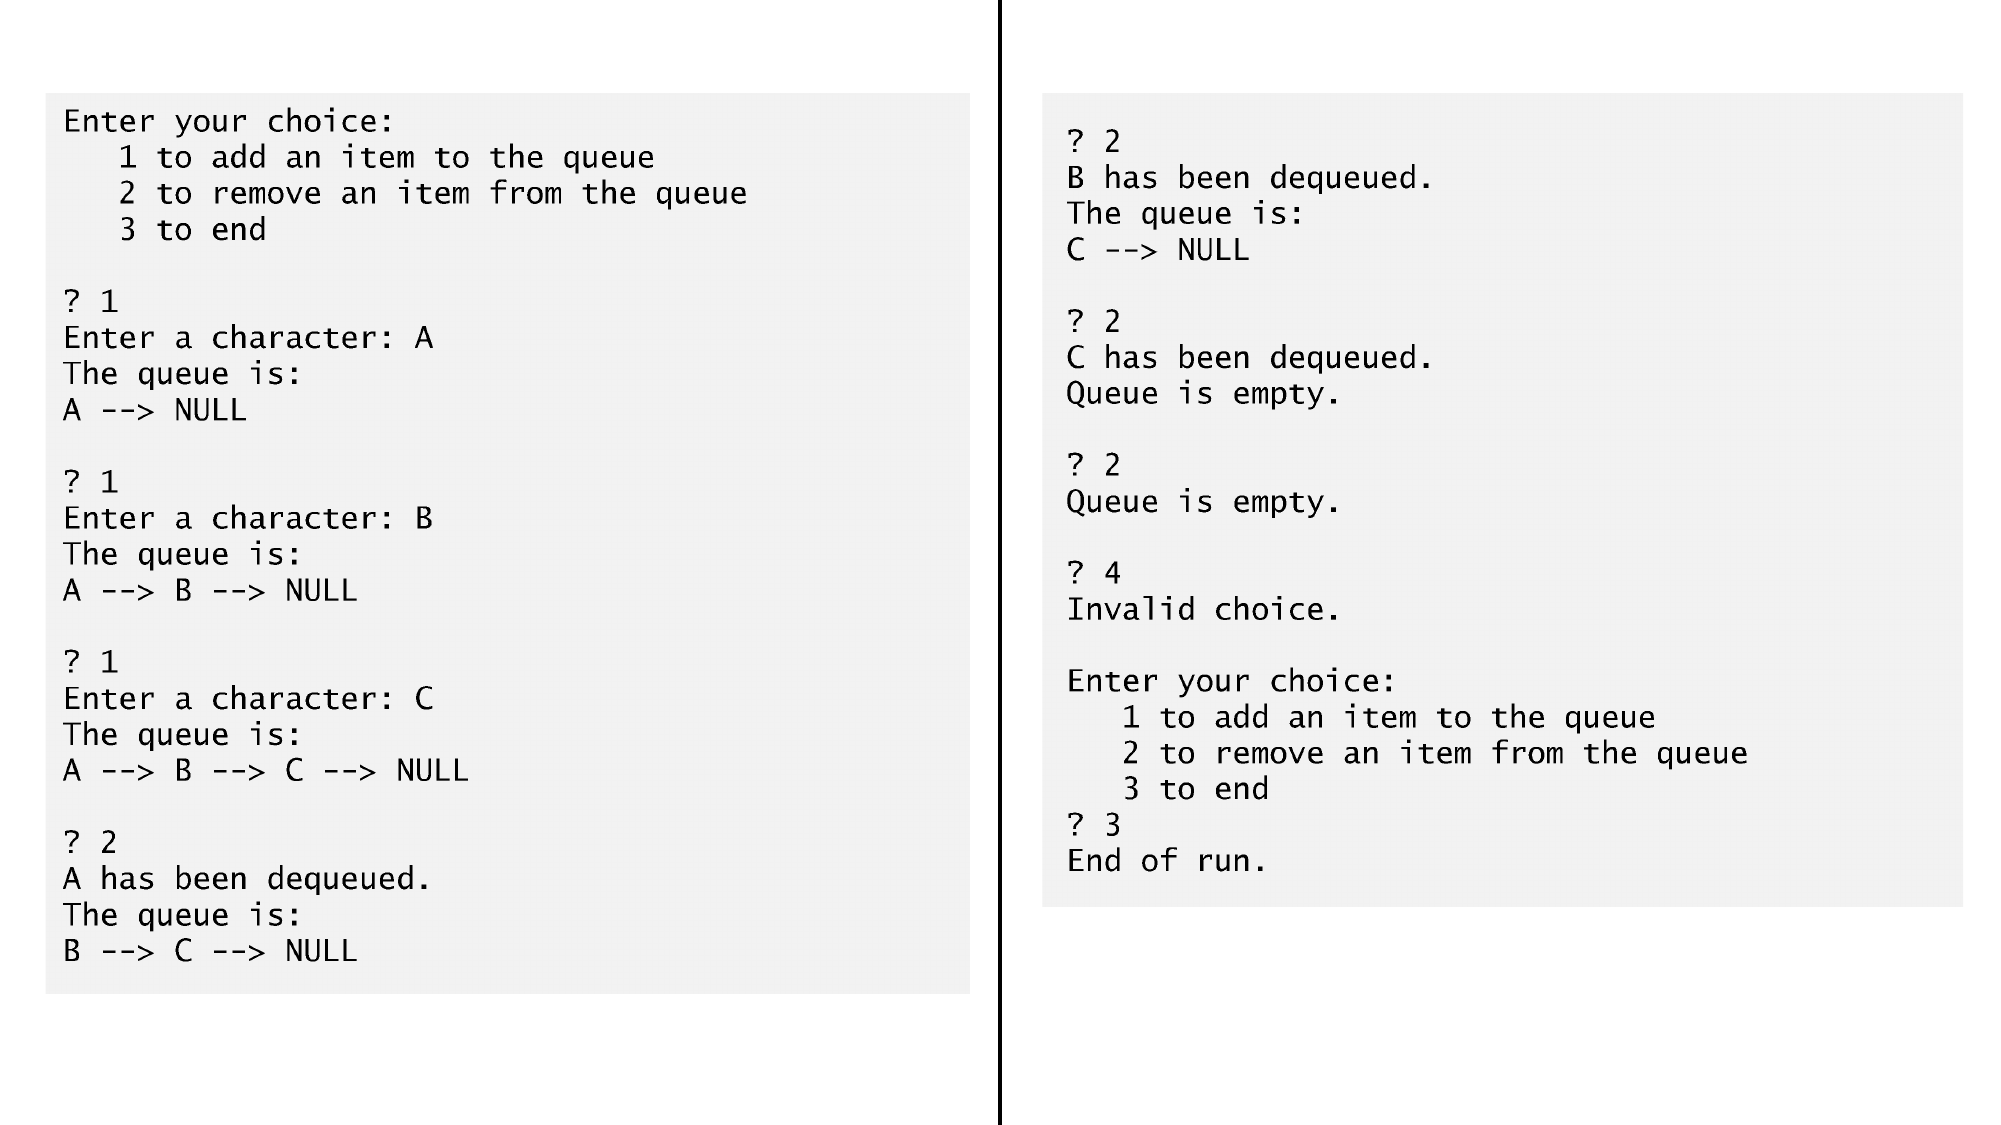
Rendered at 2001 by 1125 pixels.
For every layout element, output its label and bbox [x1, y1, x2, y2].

picture [1042, 93, 1964, 907]
picture [45, 93, 970, 994]
